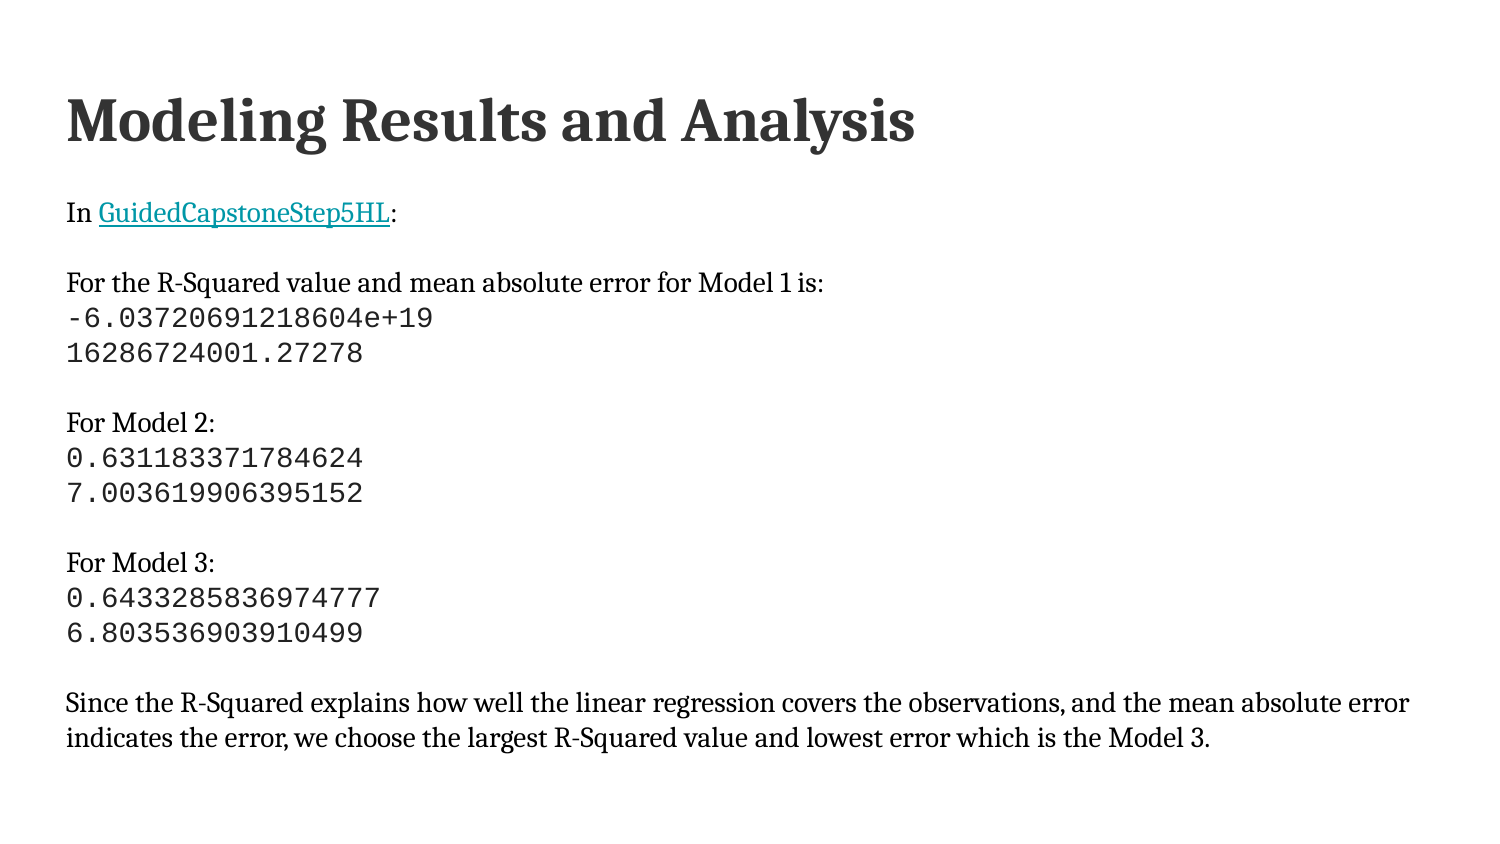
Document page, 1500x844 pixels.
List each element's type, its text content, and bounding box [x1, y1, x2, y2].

list In GuidedCapstoneStep5HL: For the R-Squared value and mean absolute error for Model 1 is: -6.03720691218604e+19 16286724001.27278 For Model 2: 0.631183371784624 7.003619906395152 For Model 3: 0.6433285836974777 6.803536903910499 Since the R-Squared explains how well the linear regression covers the observations, and the mean absolute error indicates the error, we choose the largest R-Squared value and lowest error which is the Model 3. [51, 178, 1449, 844]
title Modeling Results and Analysis [51, 52, 1449, 147]
